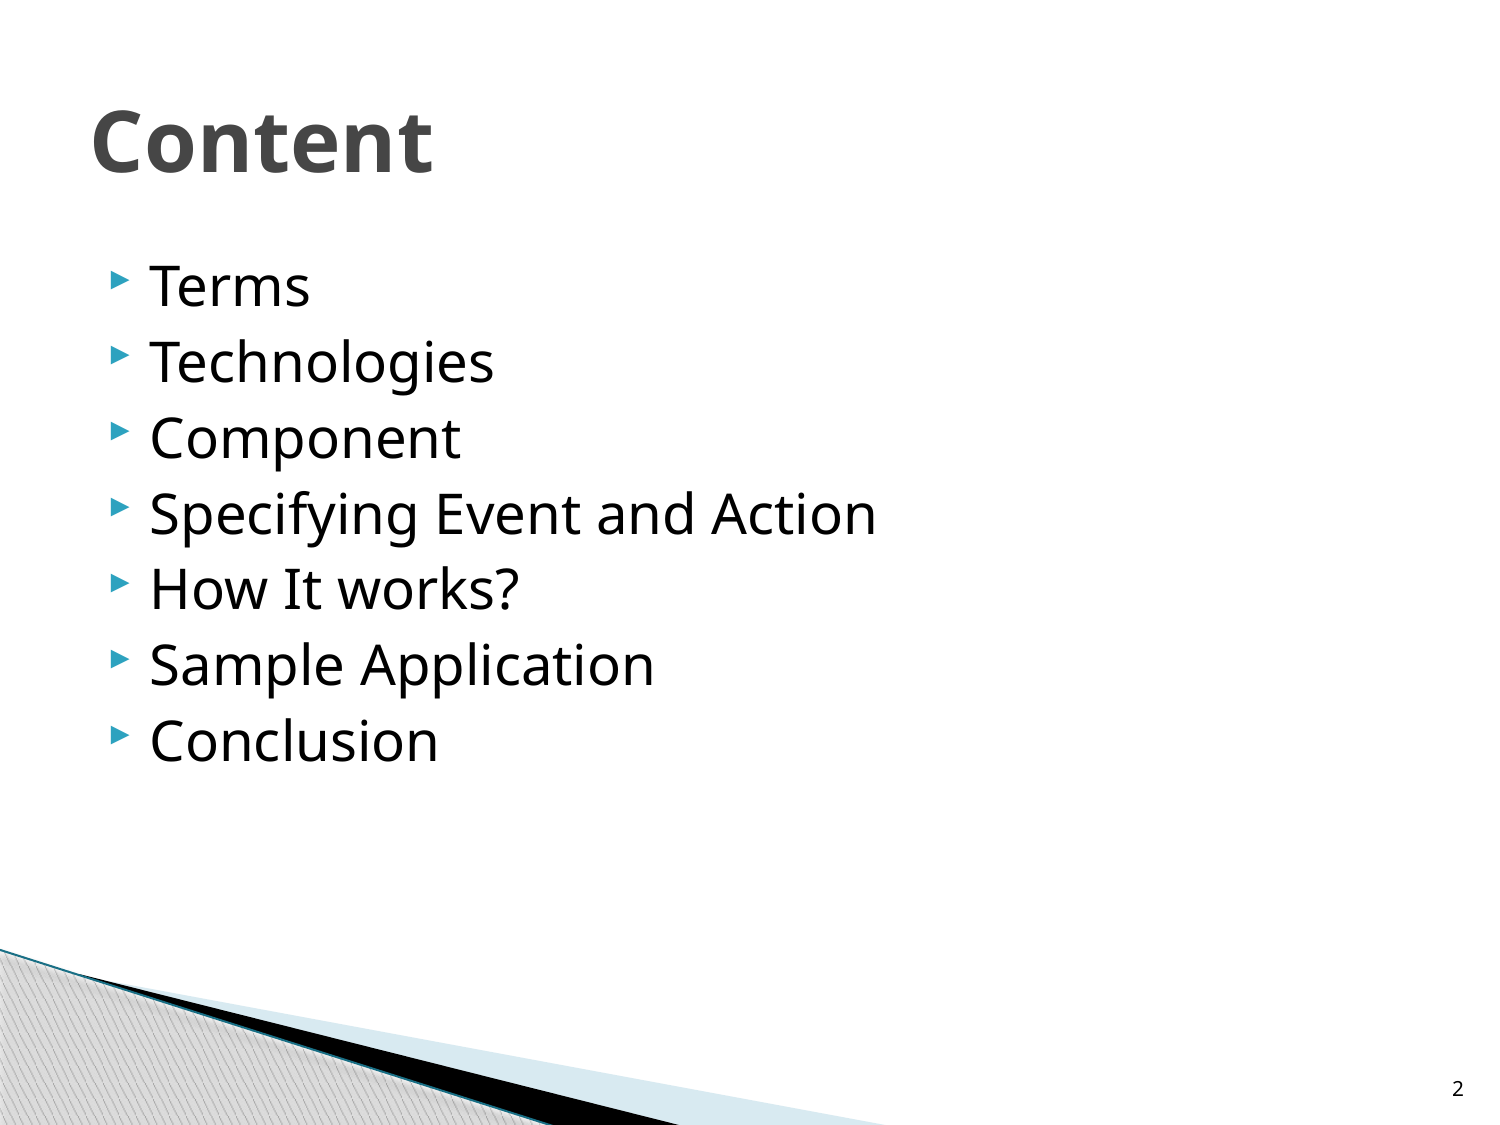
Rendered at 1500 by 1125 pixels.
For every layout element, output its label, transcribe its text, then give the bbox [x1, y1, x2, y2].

title Content [75, 45, 1425, 233]
slide_number 2 [1418, 1051, 1479, 1112]
list Terms Technologies Component Specifying Event and Action How It works? Sample Application Conclusion [75, 243, 1425, 986]
